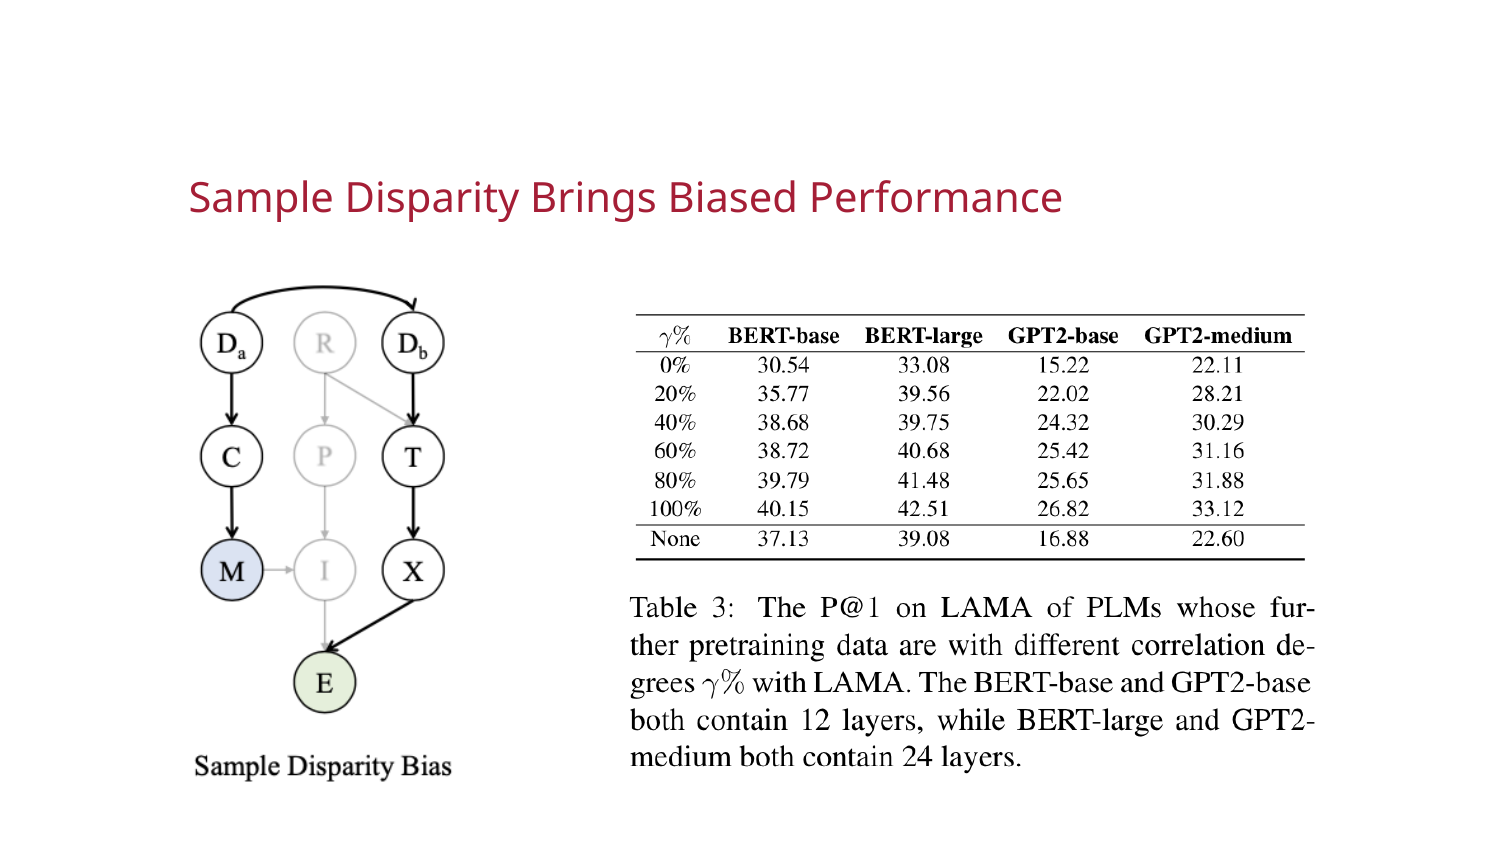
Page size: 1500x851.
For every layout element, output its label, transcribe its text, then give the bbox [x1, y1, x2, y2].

picture [173, 283, 483, 788]
picture [614, 289, 1327, 782]
text_box Sample Disparity Brings Biased Performance [173, 158, 1395, 228]
